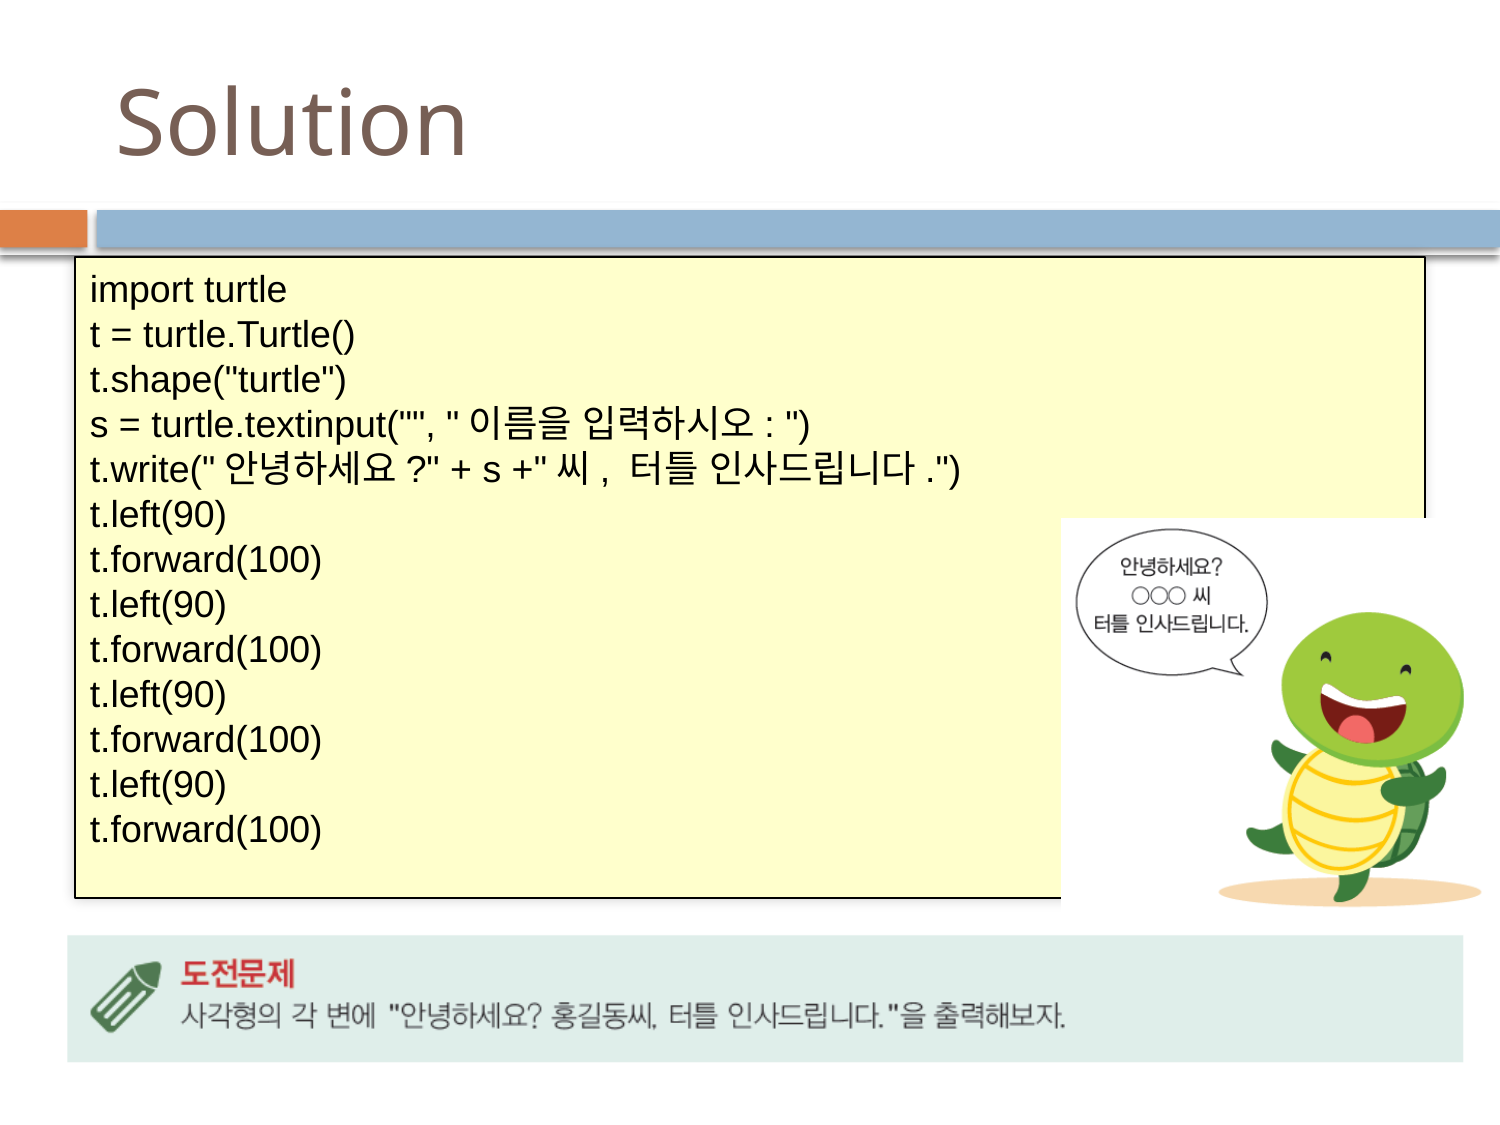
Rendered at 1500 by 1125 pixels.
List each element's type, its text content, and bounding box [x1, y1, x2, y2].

picture [53, 518, 1500, 1078]
text_box import turtle t = turtle.Turtle() t.shape("turtle") s = turtle.textinput("", "이름을 입력하시오: ") t.write("안녕하세요?" + s +"씨, 터틀 인사드립니다.") t.left(90) t.forward(100) t.left(90) t.forward(100) t.left(90) t.forward(100) t.left(90) t.forward(100) [74, 257, 1425, 899]
title Solution [100, 37, 1438, 200]
